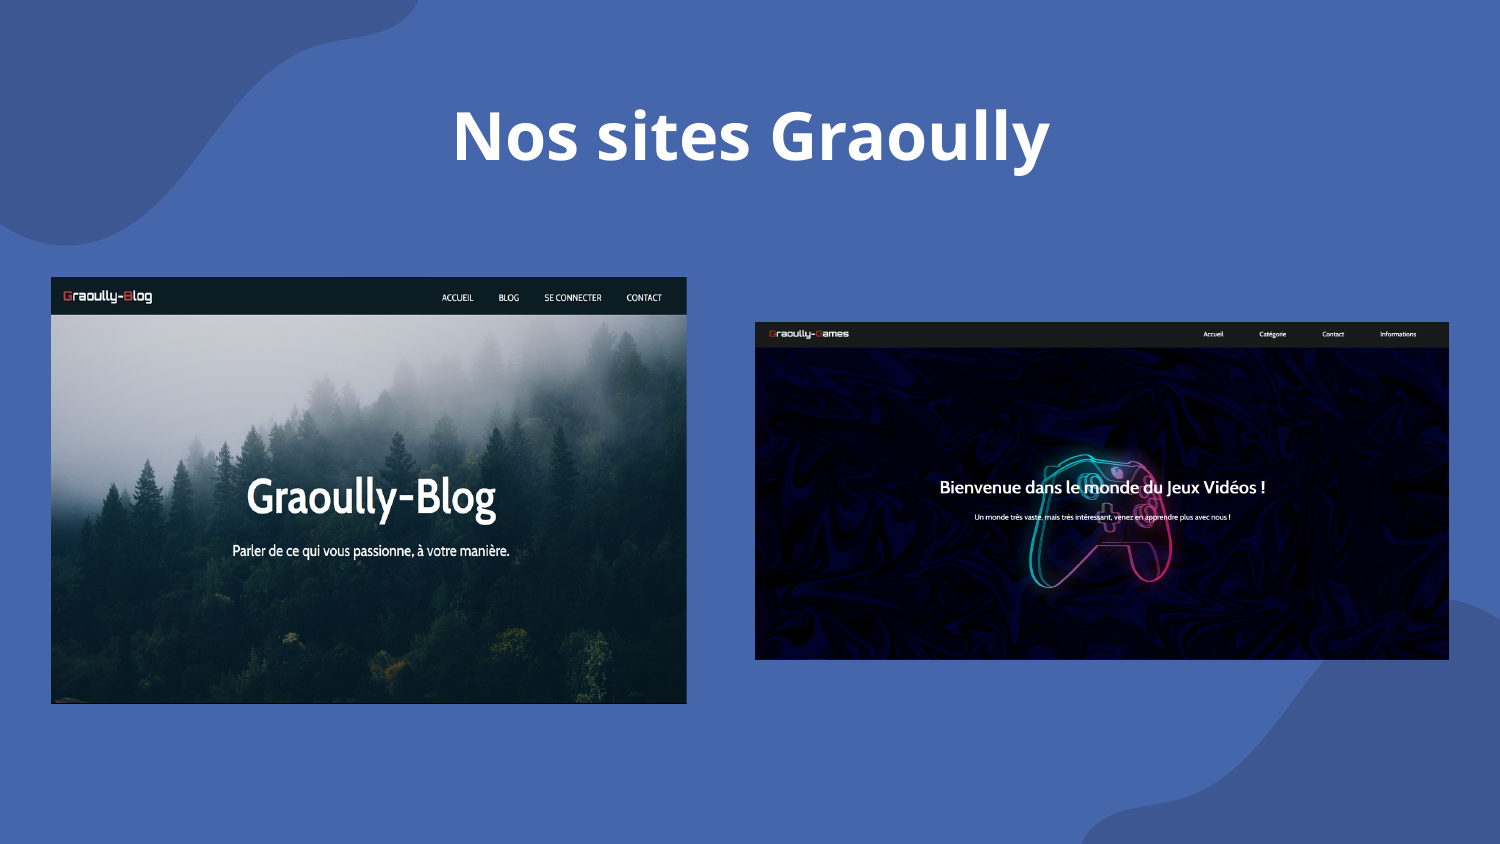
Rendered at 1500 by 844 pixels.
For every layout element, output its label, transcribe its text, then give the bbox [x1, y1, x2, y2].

title Nos sites Graoully [118, 88, 1384, 180]
picture [50, 277, 687, 705]
picture [754, 322, 1450, 660]
